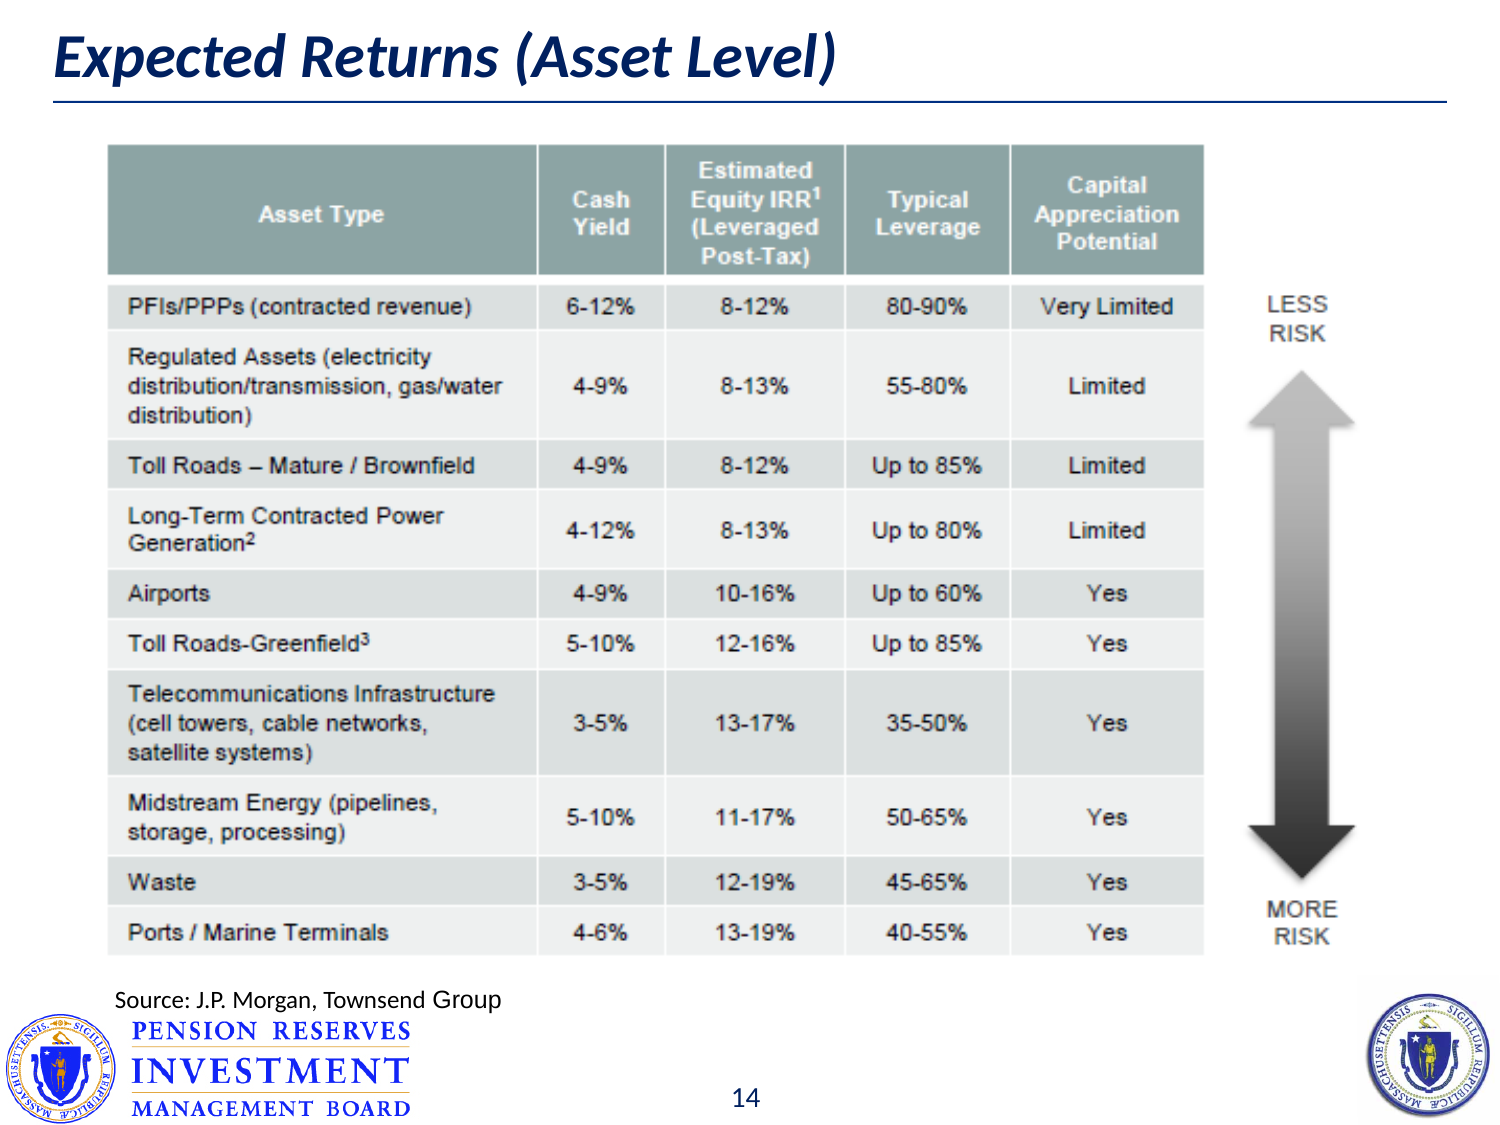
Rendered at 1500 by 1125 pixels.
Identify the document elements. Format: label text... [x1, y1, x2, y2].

title Expected Returns (Asset Level) [53, 20, 1447, 91]
text_box Source: J.P. Morgan, Townsend Group [100, 975, 538, 1021]
picture [0, 1012, 422, 1125]
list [100, 136, 1376, 962]
picture [1357, 975, 1500, 1125]
